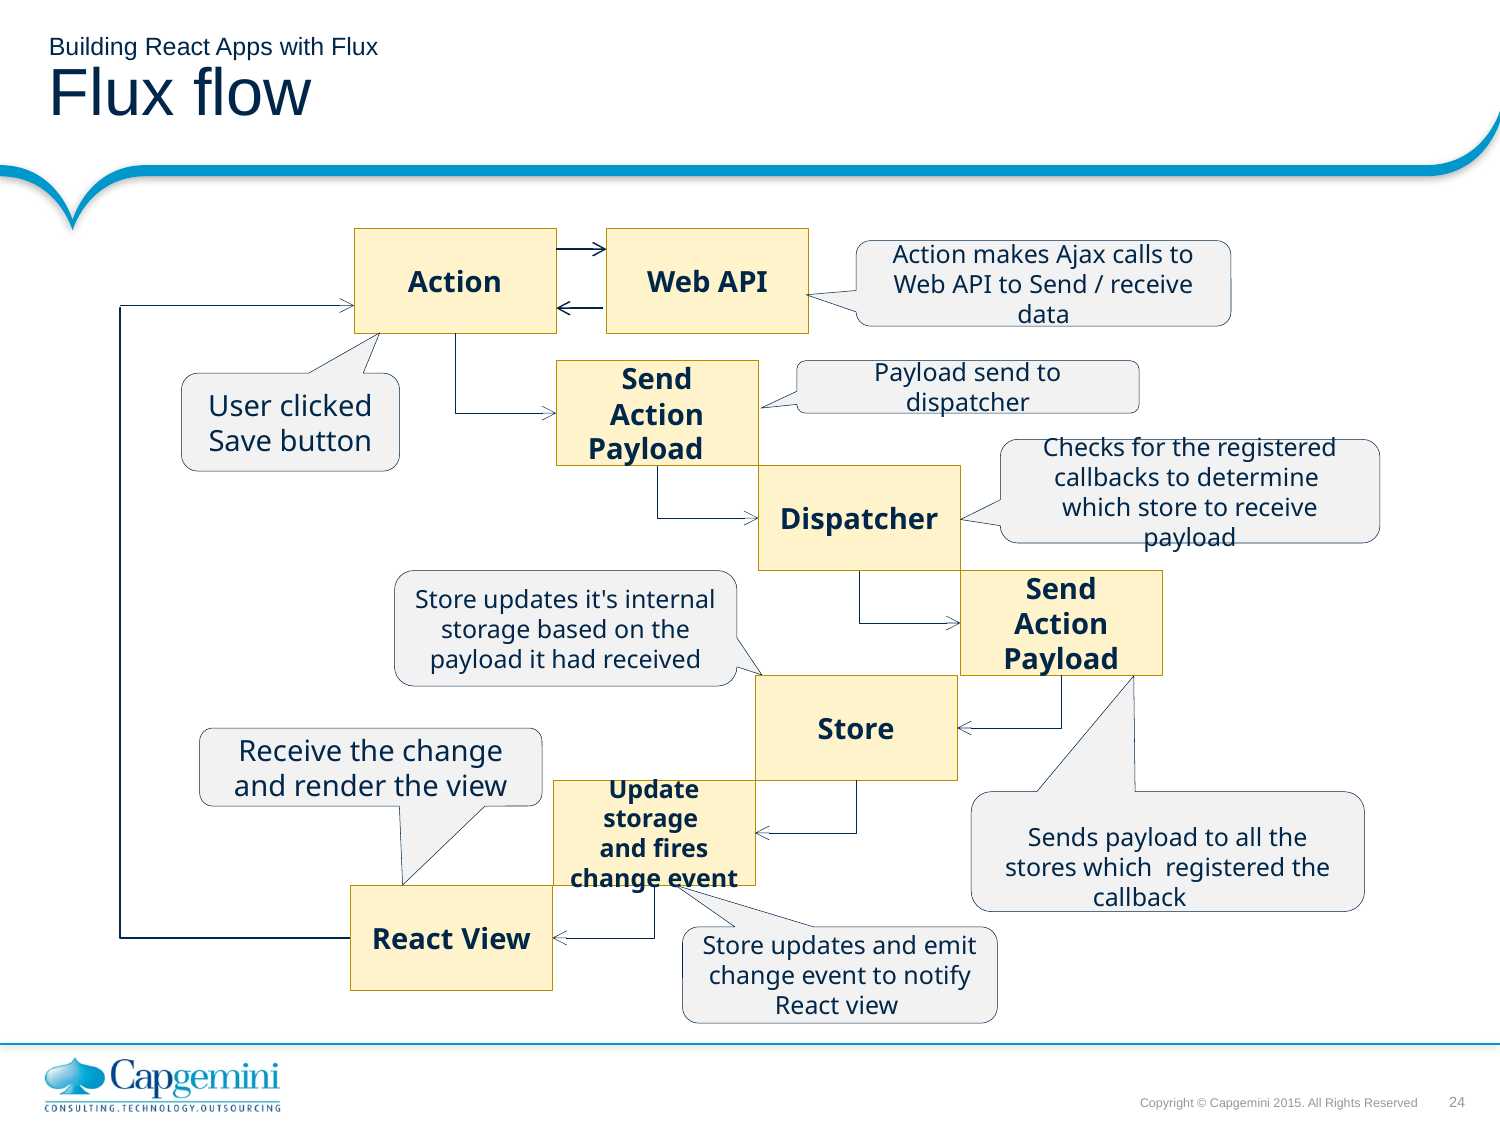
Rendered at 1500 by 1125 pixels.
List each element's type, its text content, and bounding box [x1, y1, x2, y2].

picture [44, 1056, 281, 1113]
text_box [119, 227, 1381, 1024]
title Building React Apps with Flux Flux flow [0, 0, 1500, 165]
